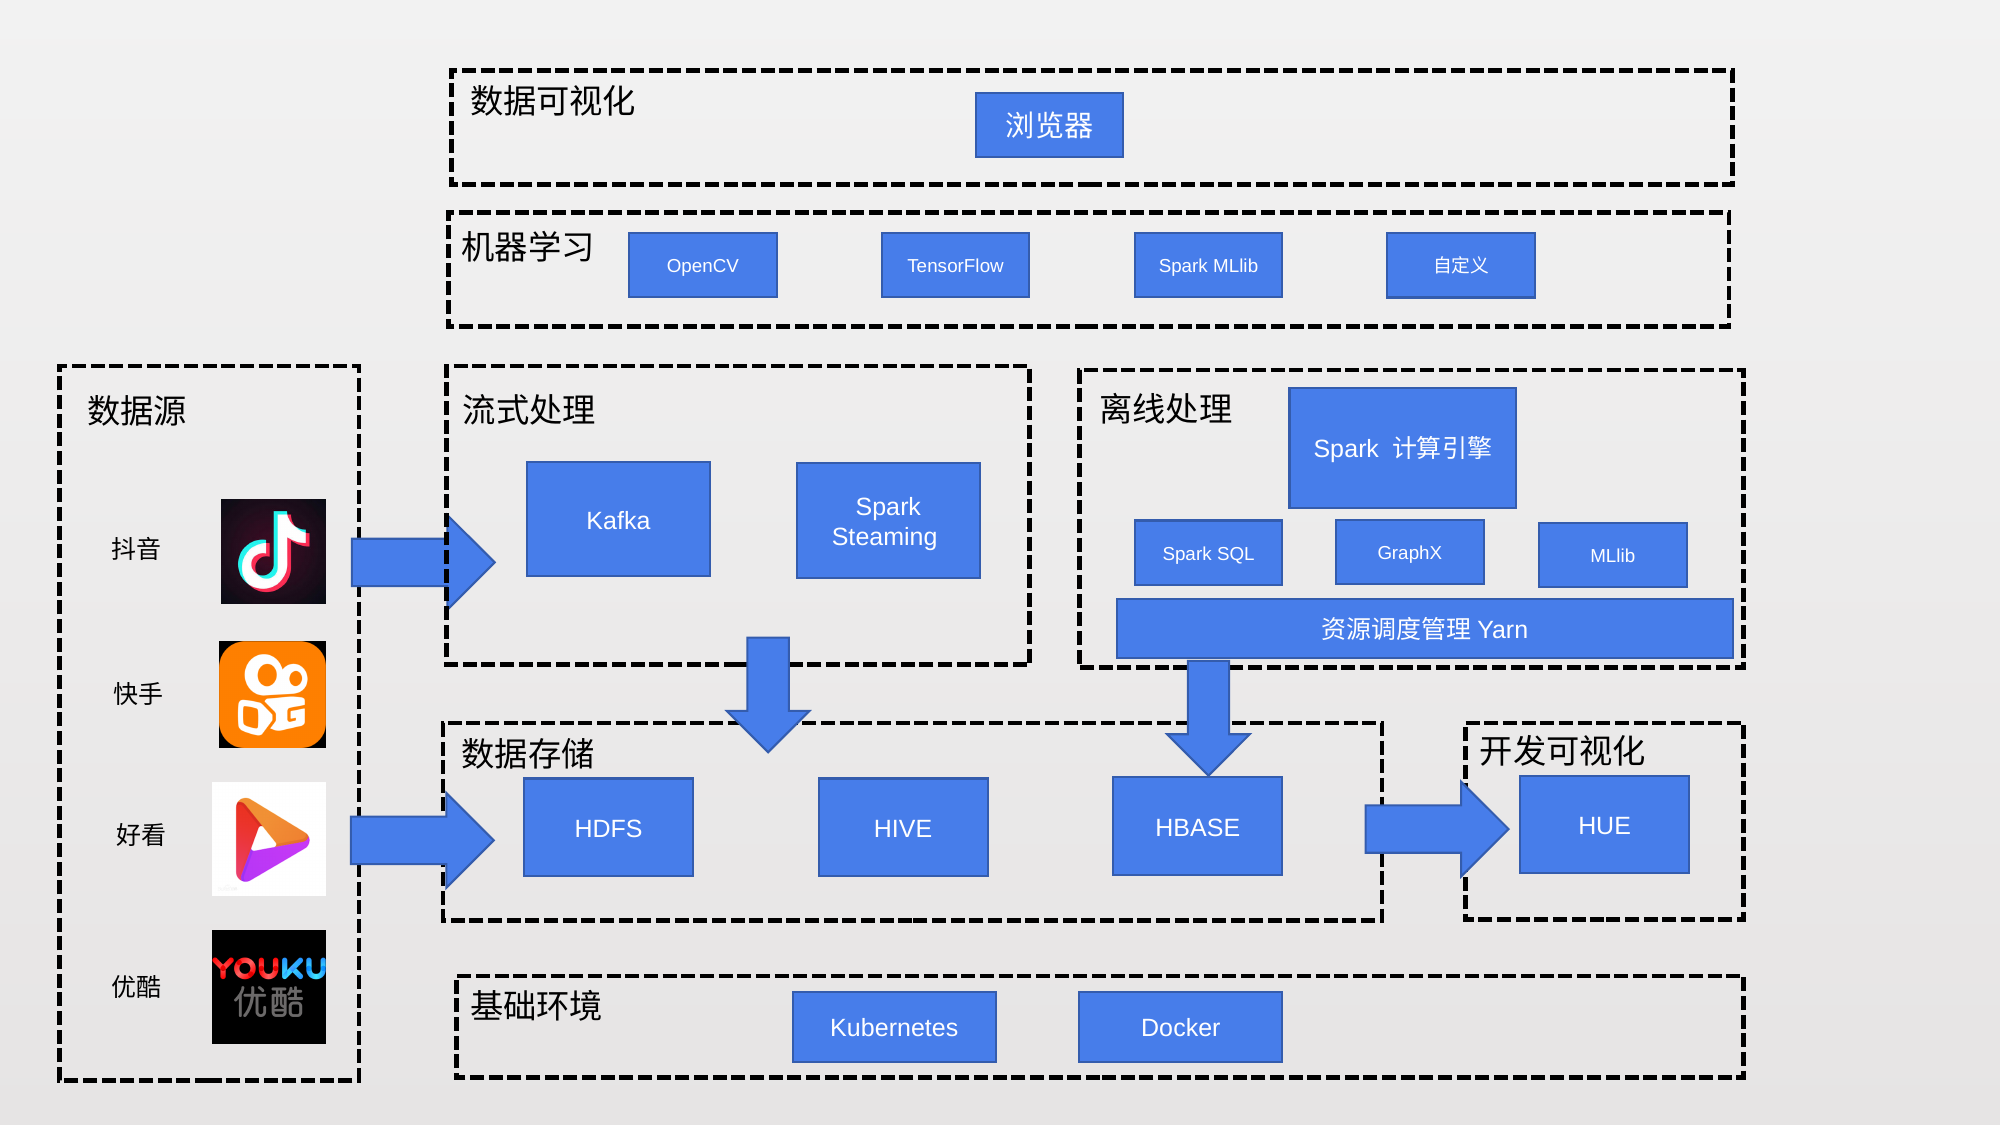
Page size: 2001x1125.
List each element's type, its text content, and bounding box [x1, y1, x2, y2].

text_box [349, 790, 496, 891]
text_box [445, 365, 1030, 666]
text_box TensorFlow [881, 232, 1030, 298]
picture [212, 930, 326, 1044]
text_box MLlib [1538, 522, 1688, 588]
text_box 数据可视化 [455, 72, 727, 128]
text_box [58, 365, 360, 1081]
text_box 基础环境 [455, 977, 636, 1033]
text_box Spark MLlib [1134, 232, 1283, 298]
text_box [1364, 779, 1511, 879]
text_box OpenCV [628, 232, 778, 298]
picture [221, 499, 326, 604]
text_box [447, 211, 1730, 328]
text_box 资源调度管理Yarn [1116, 598, 1734, 659]
text_box HDFS [523, 777, 694, 877]
text_box [455, 975, 1744, 1079]
text_box [451, 69, 1734, 186]
text_box 开发可视化 [1465, 723, 1690, 778]
text_box [442, 722, 1383, 921]
text_box HIVE [818, 777, 989, 877]
text_box GraphX [1335, 519, 1485, 585]
picture [219, 641, 326, 748]
text_box 自定义 [1386, 232, 1536, 299]
text_box [350, 537, 446, 588]
text_box HBASE [1112, 776, 1283, 876]
text_box HUE [1519, 778, 1690, 874]
text_box [1164, 659, 1253, 778]
text_box 浏览器 [975, 92, 1124, 158]
text_box 流式处理 [448, 382, 629, 437]
picture [212, 782, 326, 896]
text_box Spark SQL [1134, 519, 1283, 586]
text_box 离线处理 [1084, 380, 1265, 436]
text_box Spark Steaming [796, 462, 981, 579]
text_box [1464, 722, 1744, 921]
text_box 数据源 [72, 383, 253, 438]
text_box Kubernetes [792, 991, 997, 1063]
text_box [724, 636, 812, 754]
text_box Docker [1078, 991, 1283, 1063]
text_box [1078, 369, 1744, 669]
text_box 数据存储 [447, 725, 628, 781]
text_box 机器学习 [447, 218, 628, 274]
